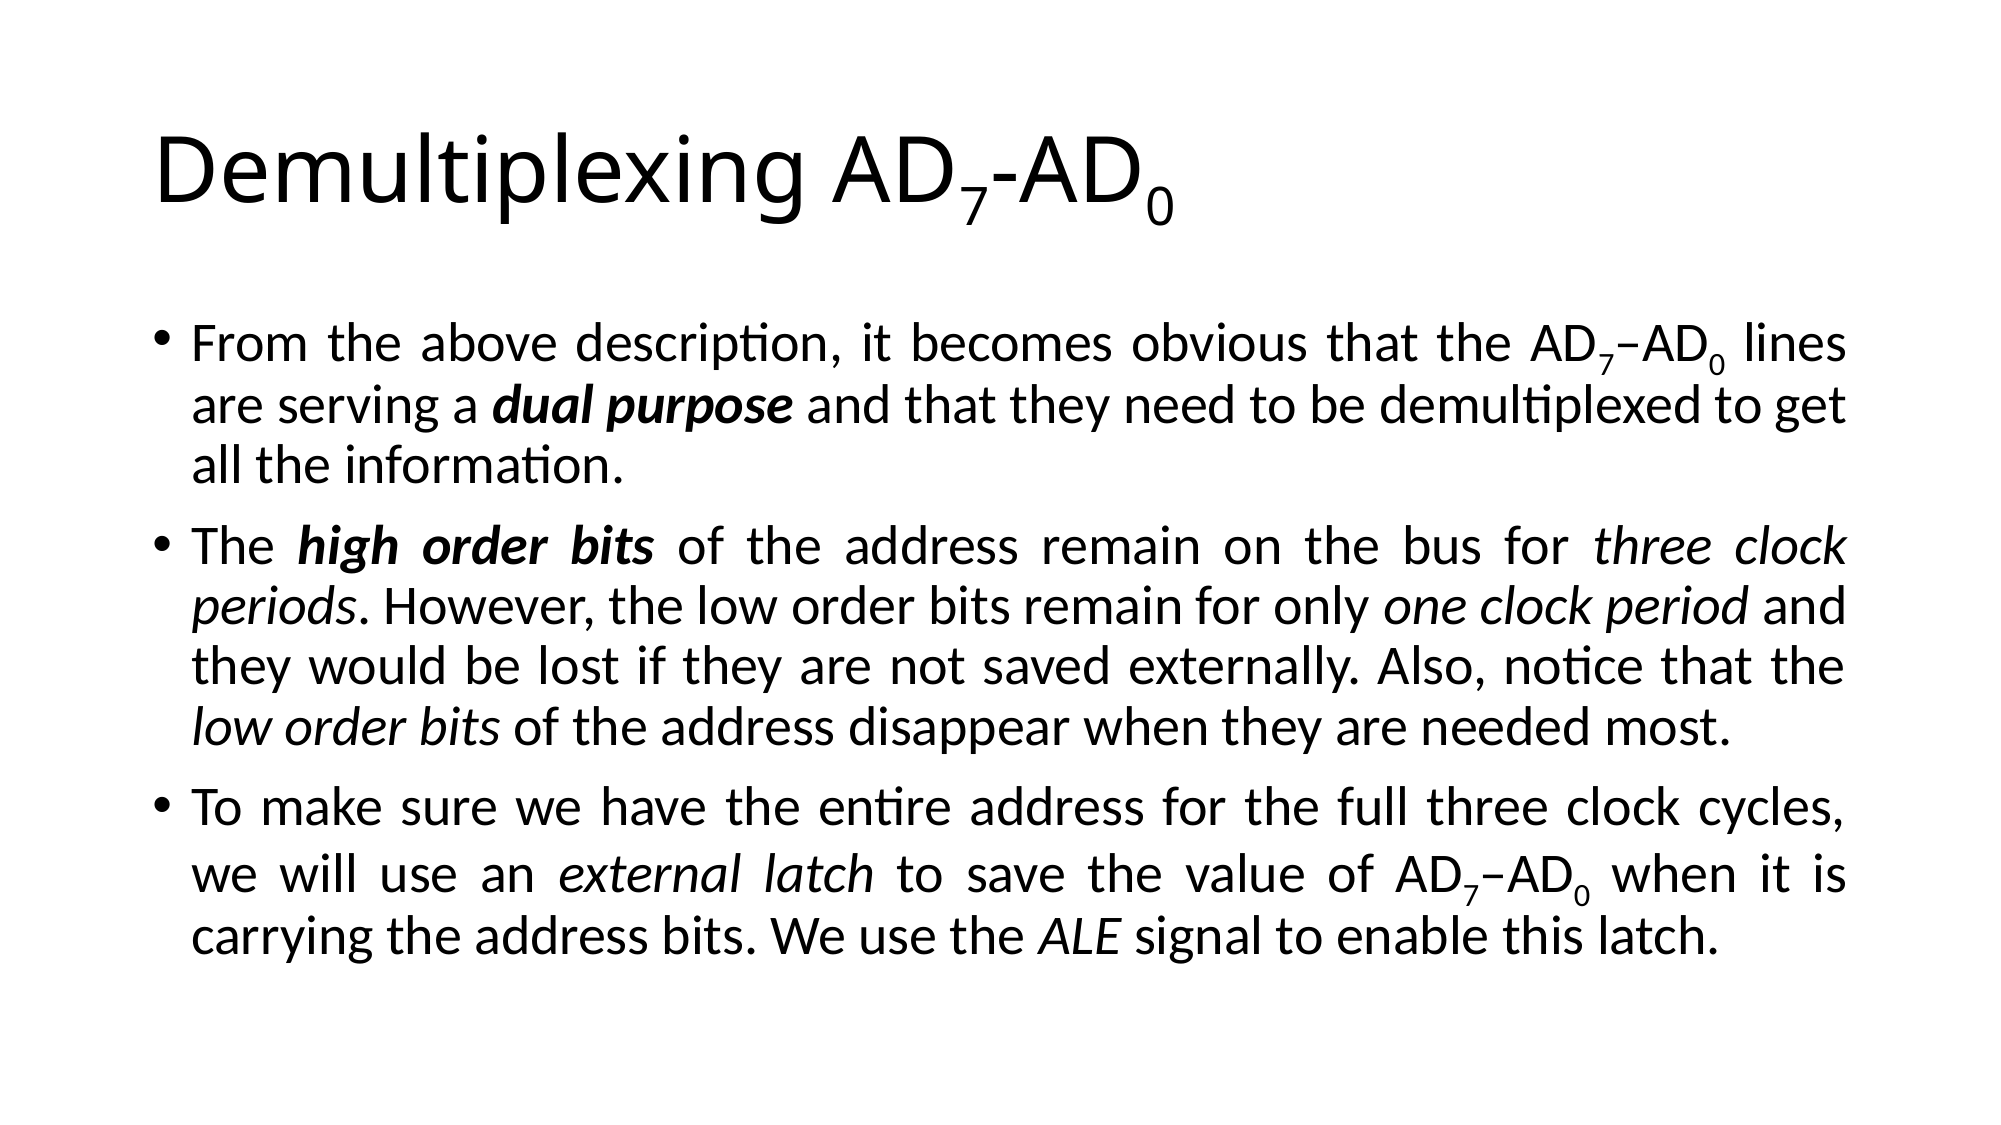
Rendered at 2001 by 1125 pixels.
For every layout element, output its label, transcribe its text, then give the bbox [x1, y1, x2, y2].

title Demultiplexing AD7-AD0 [137, 59, 1863, 278]
list From the above description, it becomes obvious that the AD7–AD0 lines are serving a dual purpose and that they need to be demultiplexed to get all the information. The high order bits of the address remain on the bus for three clock periods. However, the low order bits remain for only one clock period and they would be lost if they are not saved externally. Also, notice that the low order bits of the address disappear when they are needed most. To make sure we have the entire address for the full three clock cycles, we will use an external latch to save the value of AD7–AD0 when it is carrying the address bits. We use the ALE signal to enable this latch. [137, 299, 1863, 1014]
